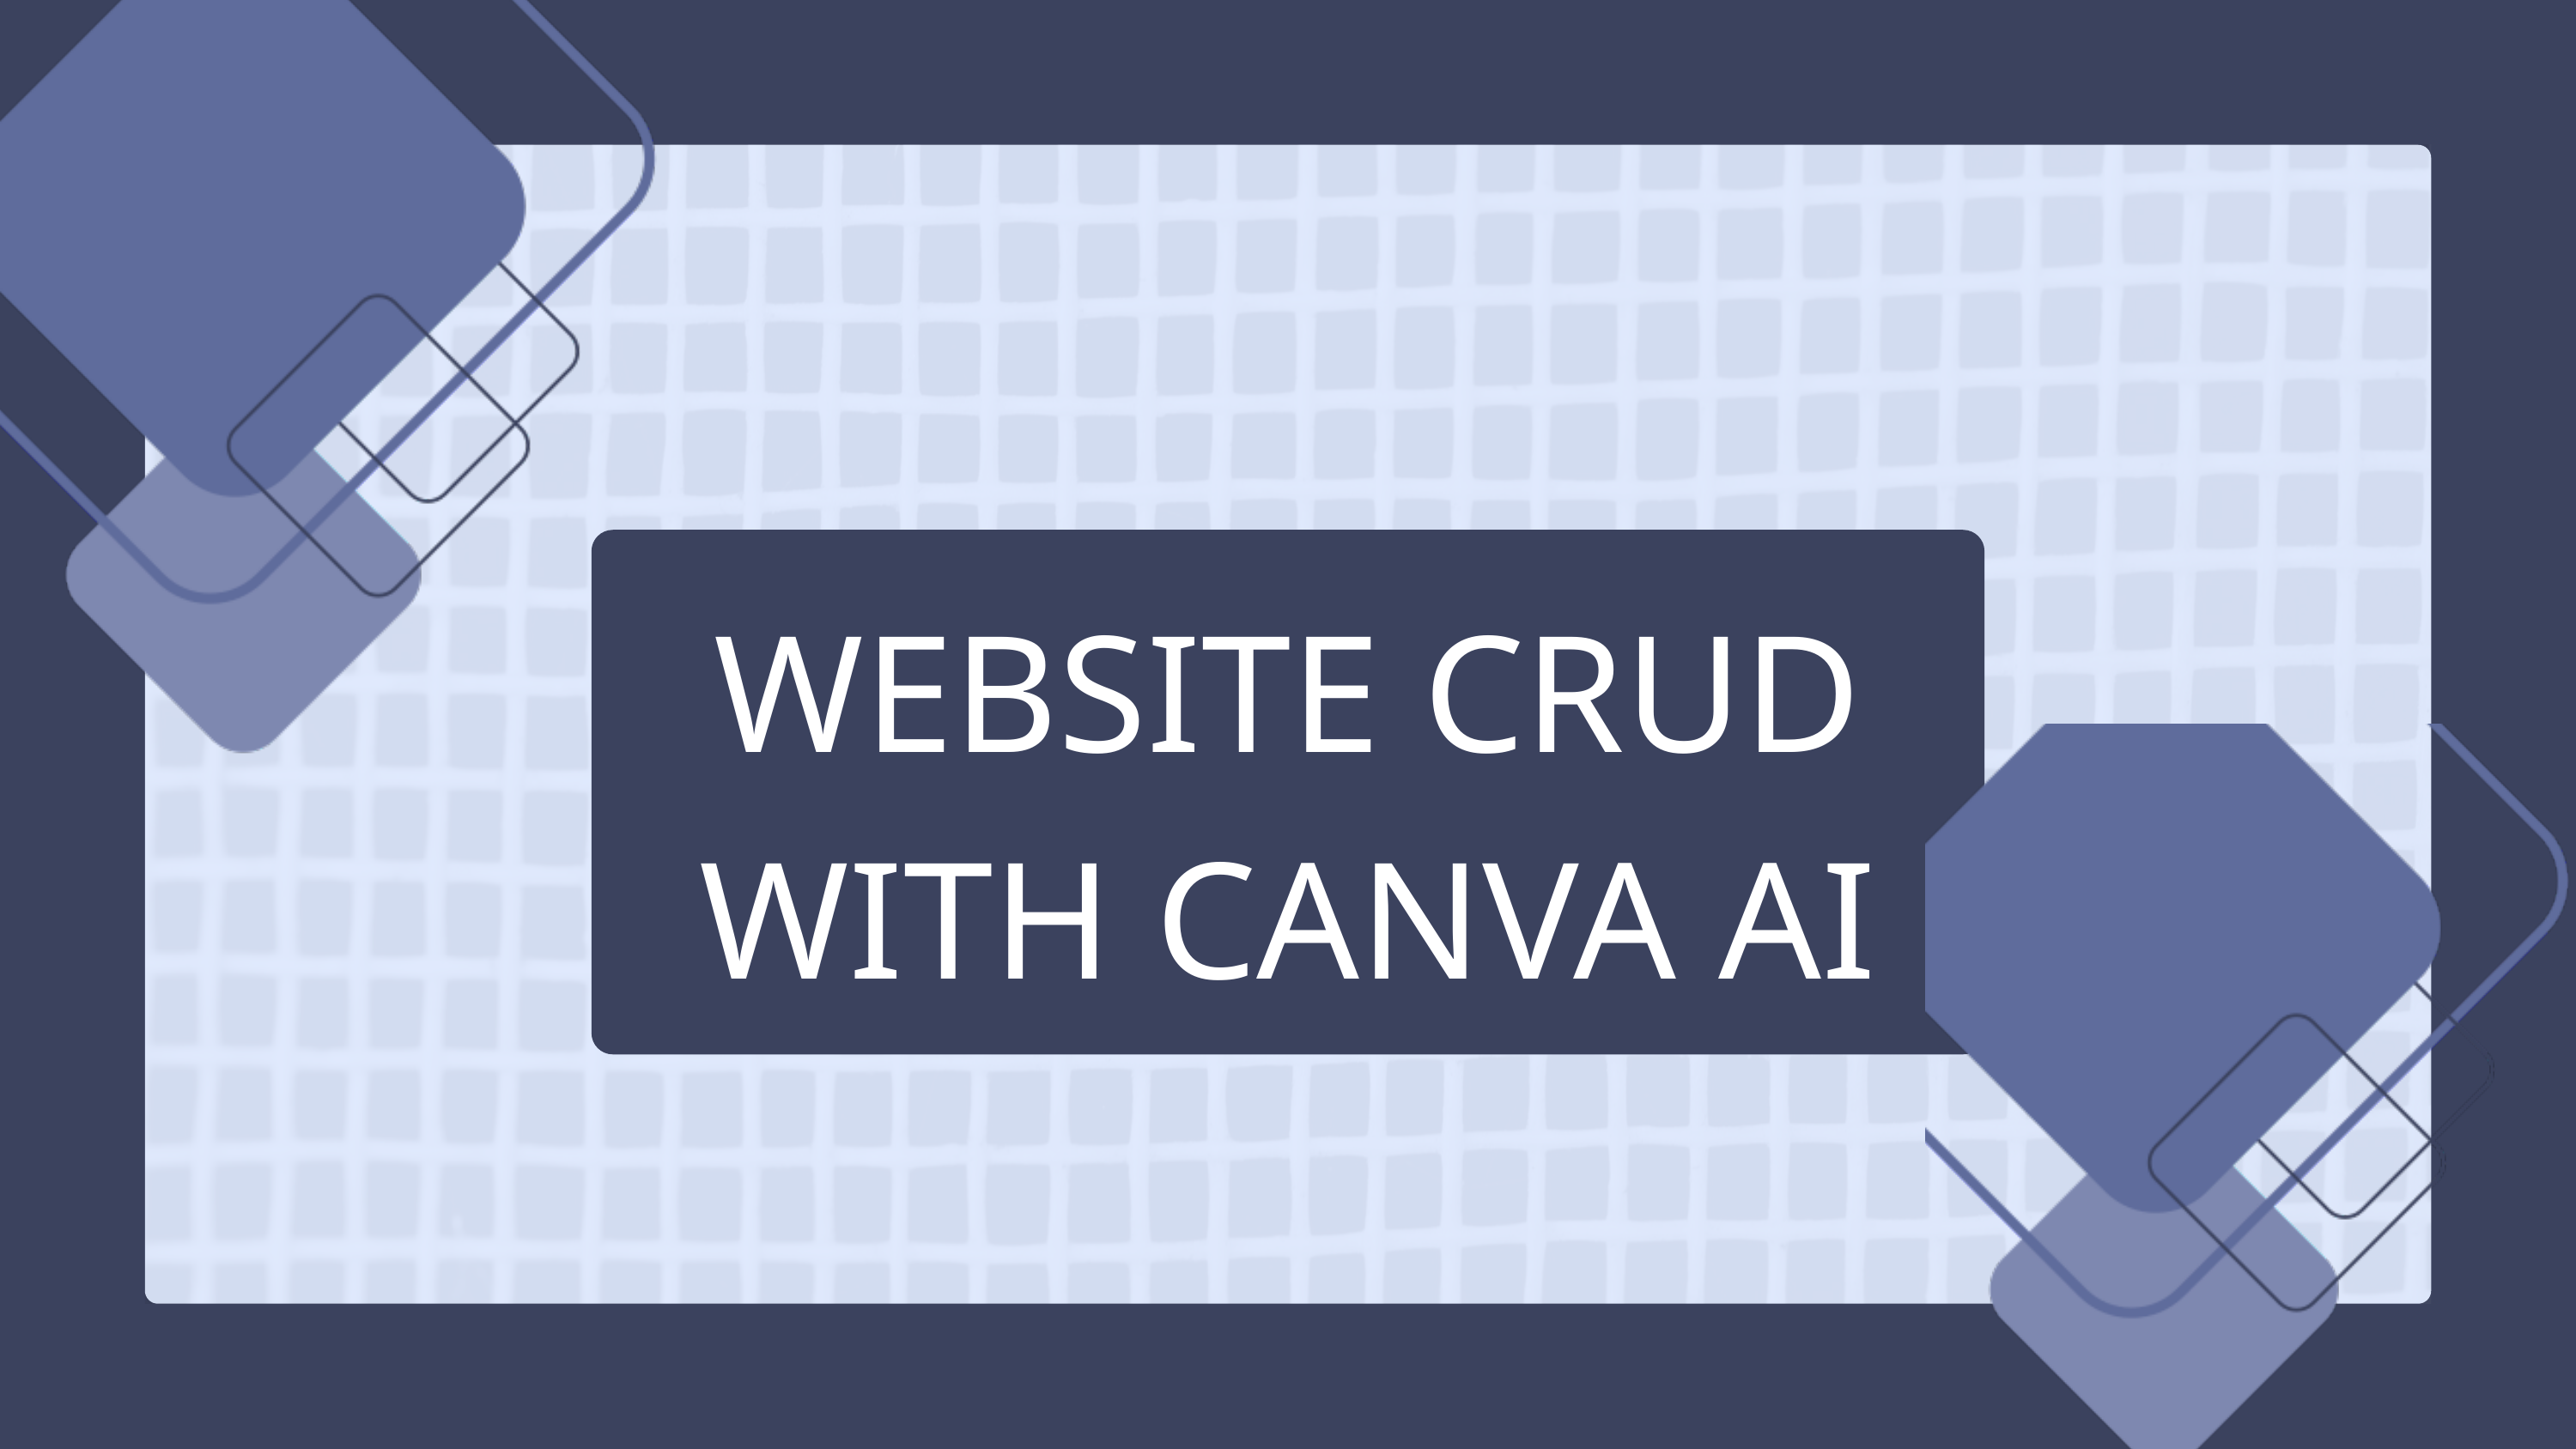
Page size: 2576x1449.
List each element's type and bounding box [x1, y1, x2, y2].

text_box [144, 144, 2432, 1304]
text_box [591, 529, 1985, 1055]
text_box [0, 0, 663, 757]
text_box [1924, 724, 2576, 1449]
